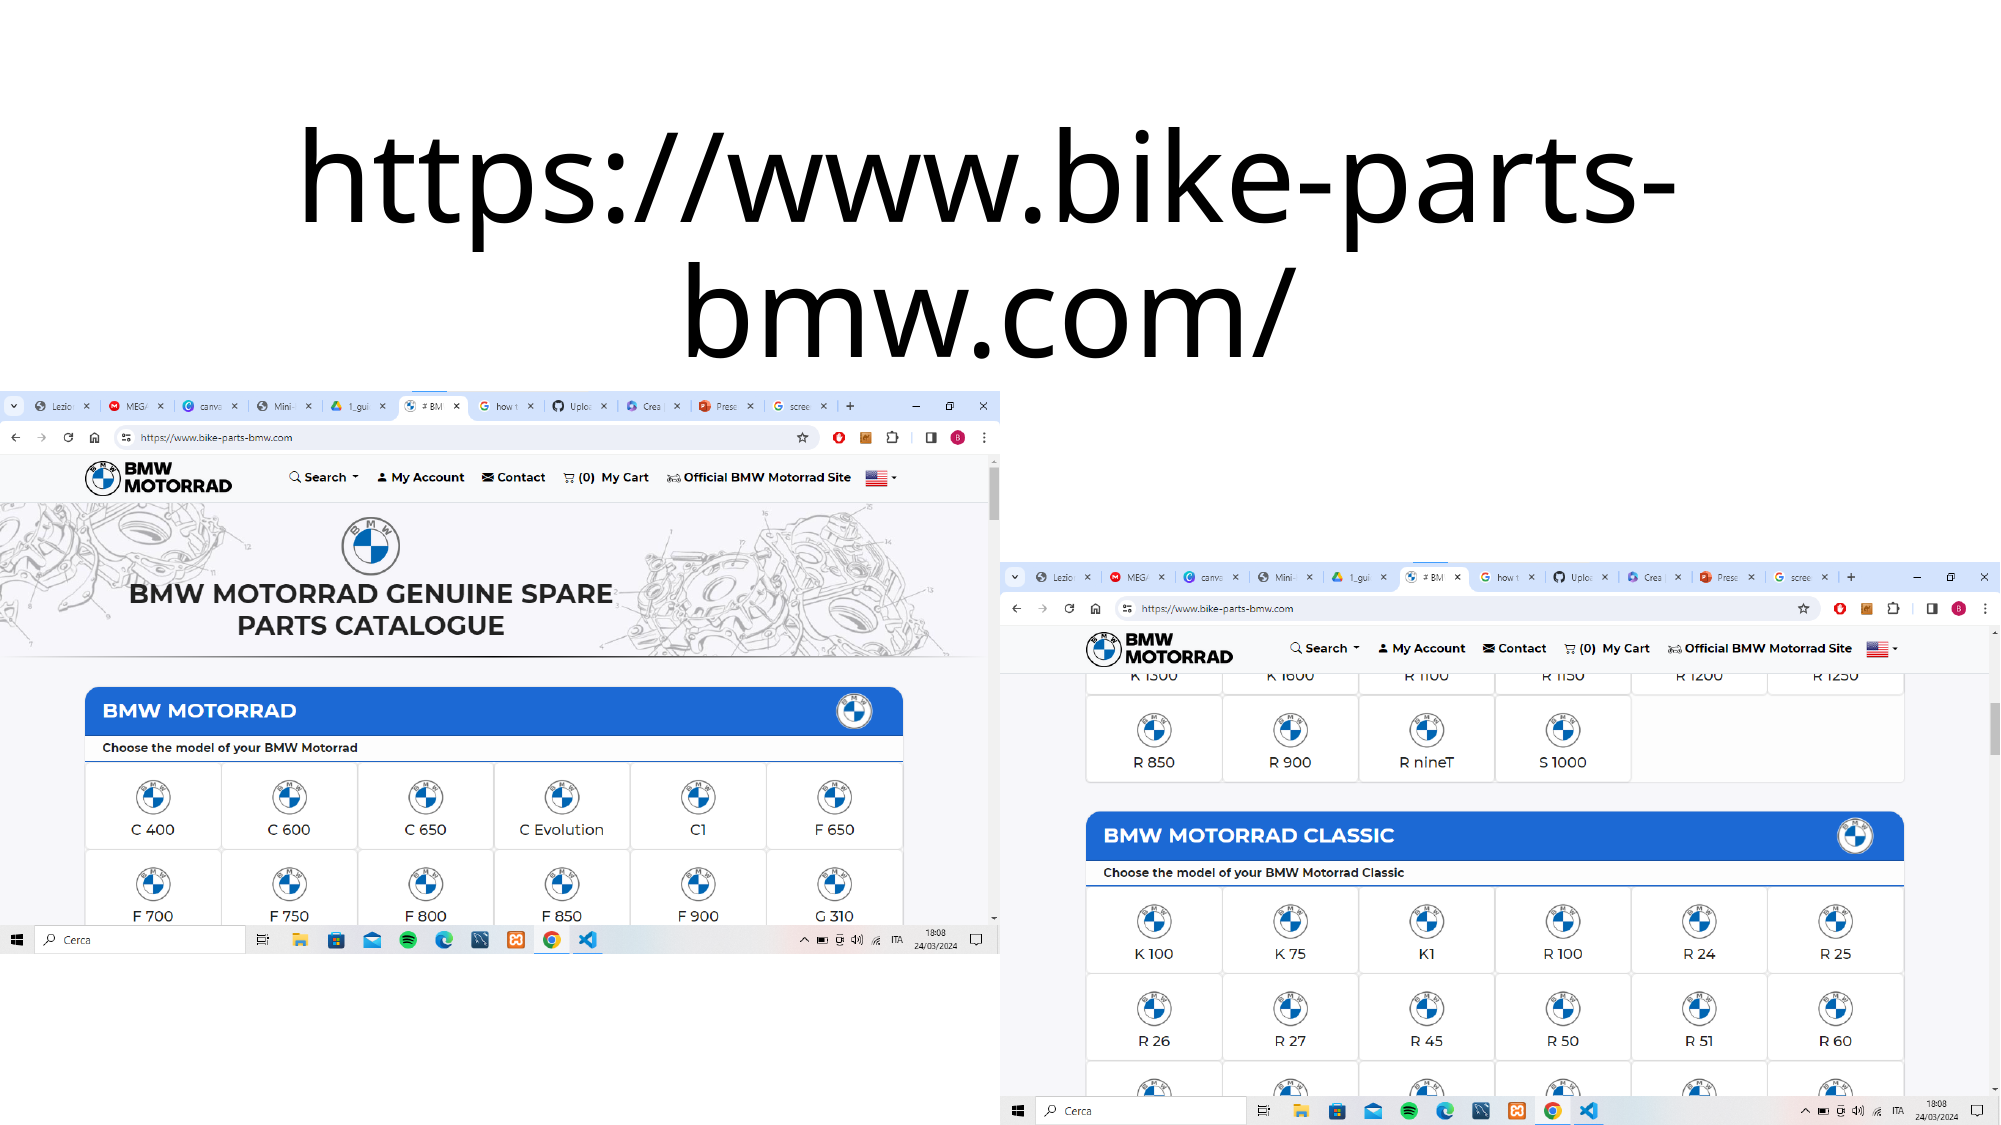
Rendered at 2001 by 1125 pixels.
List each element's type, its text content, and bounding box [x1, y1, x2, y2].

picture [0, 391, 2000, 1125]
title https://www.bike-parts-bmw.com/ [238, 0, 1739, 392]
